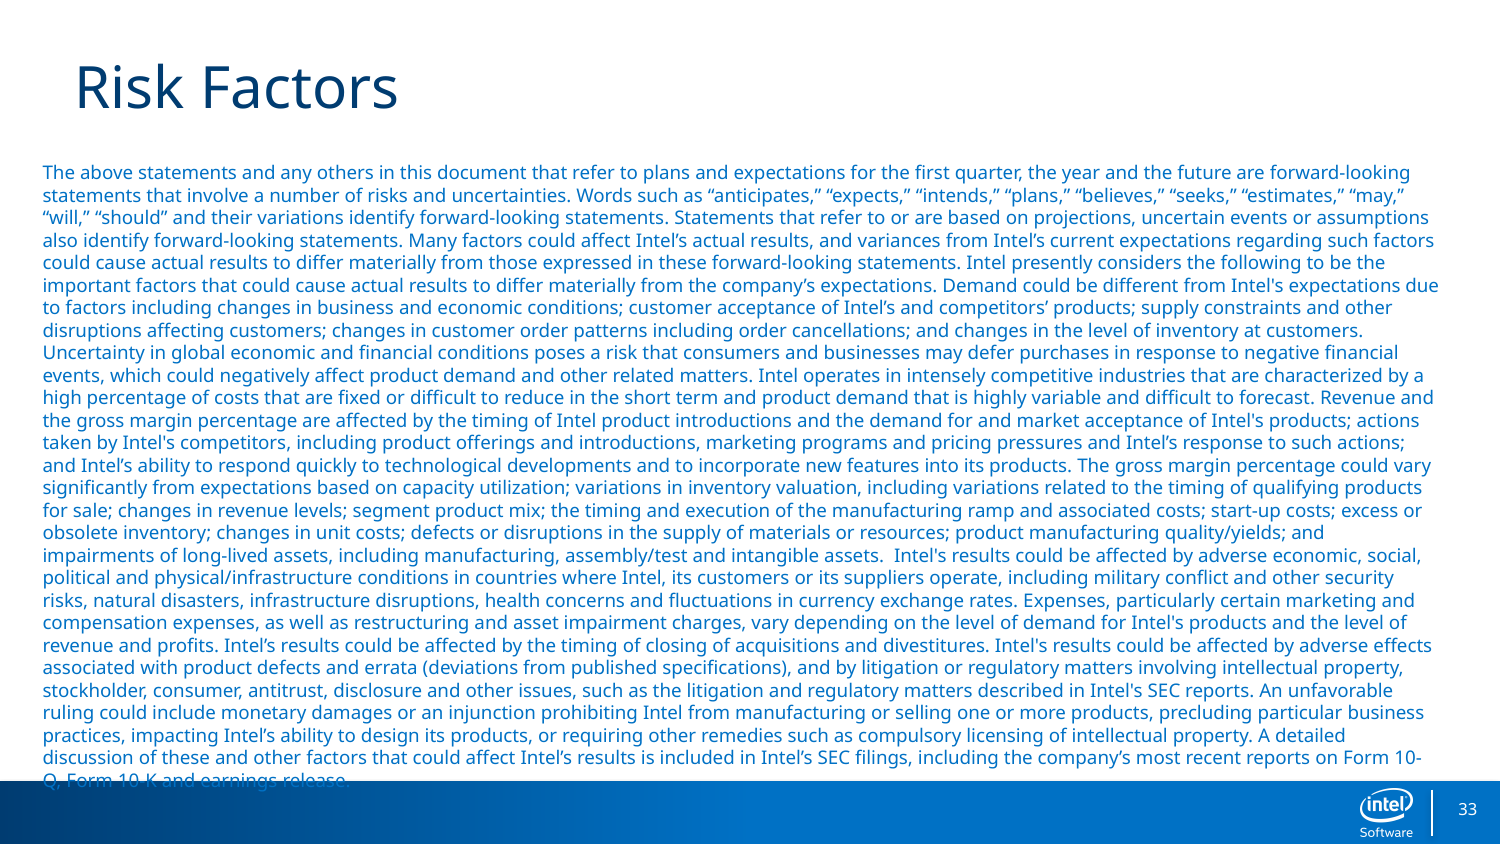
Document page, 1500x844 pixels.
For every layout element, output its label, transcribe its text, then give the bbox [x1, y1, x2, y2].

picture [1360, 788, 1413, 837]
title Risk Factors [74, 50, 1425, 153]
slide_number 33 [1434, 789, 1478, 831]
text_box The above statements and any others in this document that refer to plans and expectations for the first quarter, the year and the future are forward-looking statements that involve a number of risks and uncertainties. Words such as “anticipates,” “expects,” “intends,” “plans,” “believes,” “seeks,” “estimates,” “may,” “will,” “should” and their variations identify forward-looking statements. Statements that refer to or are based on projections, uncertain events or assumptions also identify forward-looking statements. Many factors could affect Intel’s actual results, and variances from Intel’s current expectations regarding such factors could cause actual results to differ materially from those expressed in these forward-looking statements. Intel presently considers the following to be the important factors that could cause actual results to differ materially from the company’s expectations. Demand could be different from Intel's expectations due to factors including changes in business and economic conditions; customer acceptance of Intel’s and competitors’ products; supply constraints and other disruptions affecting customers; changes in customer order patterns including order cancellations; and changes in the level of inventory at customers. Uncertainty in global economic and financial conditions poses a risk that consumers and businesses may defer purchases in response to negative financial events, which could negatively affect product demand and other related matters. Intel operates in intensely competitive industries that are characterized by a high percentage of costs that are fixed or difficult to reduce in the short term and product demand that is highly variable and difficult to forecast. Revenue and the gross margin percentage are affected by the timing of Intel product introductions and the demand for and market acceptance of Intel's products; actions taken by Intel's competitors, including product offerings and introductions, marketing programs and pricing pressures and Intel’s response to such actions; and Intel’s ability to respond quickly to technological developments and to incorporate new features into its products. The gross margin percentage could vary significantly from expectations based on capacity utilization; variations in inventory valuation, including variations related to the timing of qualifying products for sale; changes in revenue levels; segment product mix; the timing and execution of the manufacturing ramp and associated costs; start-up costs; excess or obsolete inventory; changes in unit costs; defects or disruptions in the supply of materials or resources; product manufacturing quality/yields; and impairments of long-lived assets, including manufacturing, assembly/test and intangible assets. Intel's results could be affected by adverse economic, social, political and physical/infrastructure conditions in countries where Intel, its customers or its suppliers operate, including military conflict and other security risks, natural disasters, infrastructure disruptions, health concerns and fluctuations in currency exchange rates. Expenses, particularly certain marketing and compensation expenses, as well as restructuring and asset impairment charges, vary depending on the level of demand for Intel's products and the level of revenue and profits. Intel’s results could be affected by the timing of closing of acquisitions and divestitures. Intel's results could be affected by adverse effects associated with product defects and errata (deviations from published specifications), and by litigation or regulatory matters involving intellectual property, stockholder, consumer, antitrust, disclosure and other issues, such as the litigation and regulatory matters described in Intel's SEC reports. An unfavorable ruling could include monetary damages or an injunction prohibiting Intel from manufacturing or selling one or more products, precluding particular business practices, impacting Intel’s ability to design its products, or requiring other remedies such as compulsory licensing of intellectual property. A detailed discussion of these and other factors that could affect Intel’s results is included in Intel’s SEC filings, including the company’s most recent reports on Form 10-Q, Form 10-K and earnings release. [27, 153, 1454, 772]
